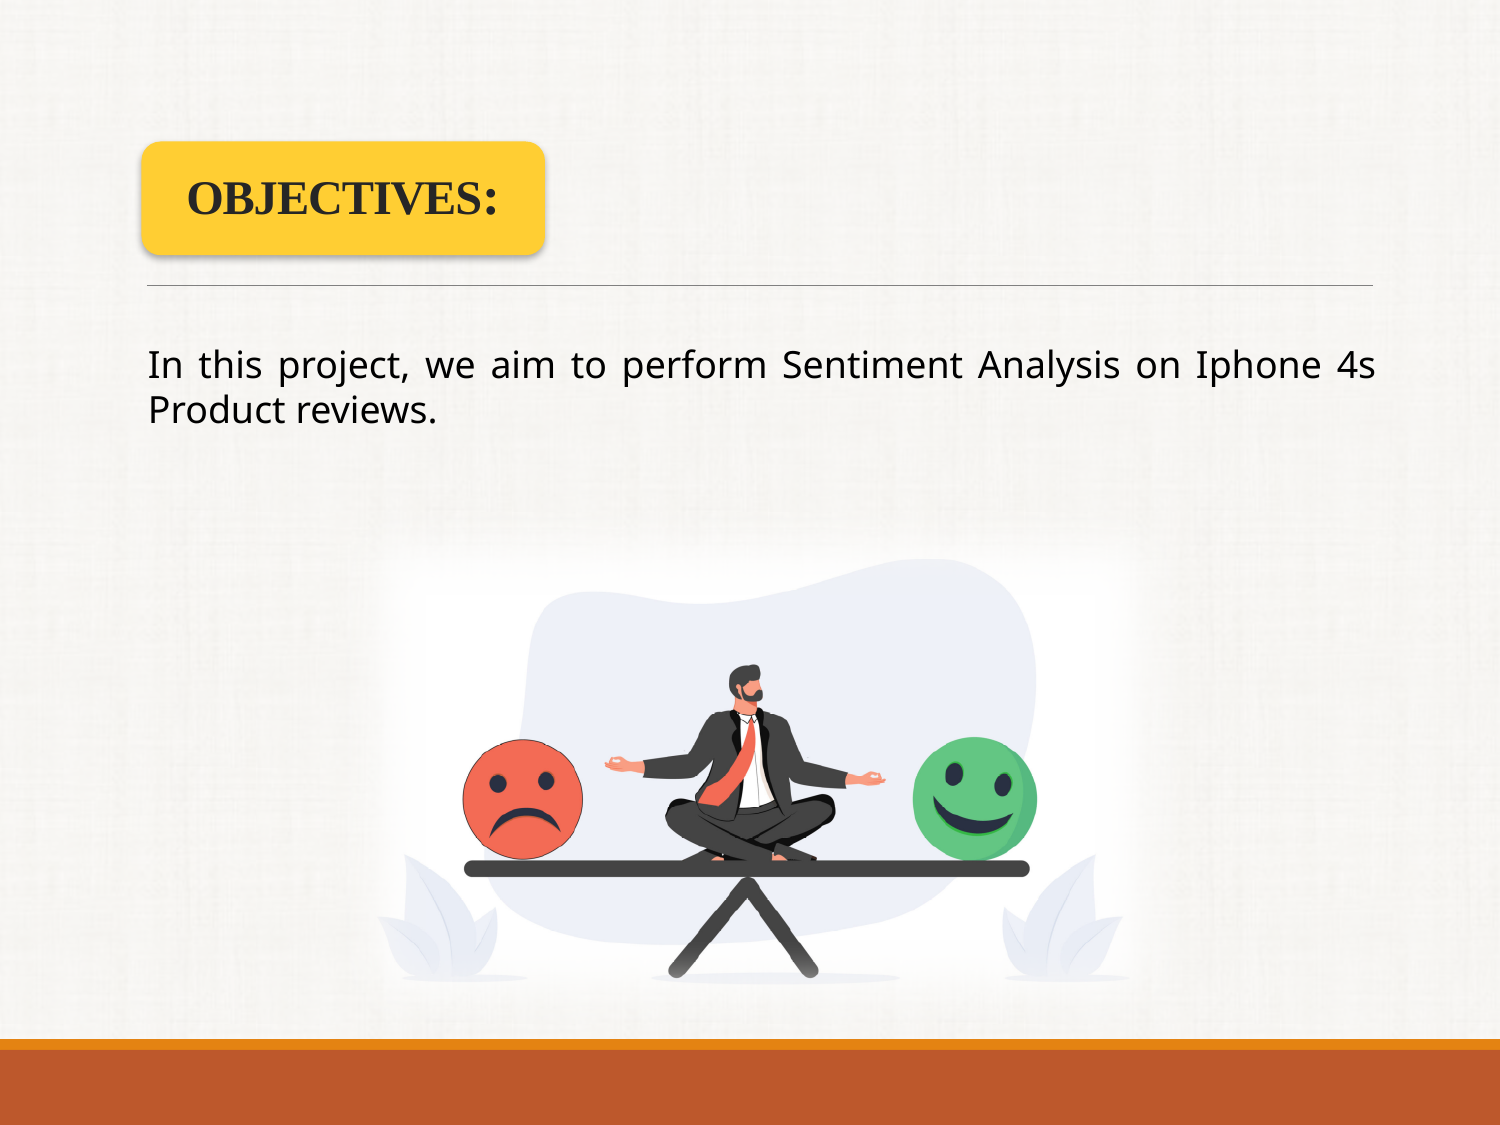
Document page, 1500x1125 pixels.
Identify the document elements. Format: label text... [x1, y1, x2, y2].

picture [326, 495, 1194, 1038]
text_box In this project, we aim to perform Sentiment Analysis on Iphone 4s Product reviews. [133, 333, 1393, 439]
text_box OBJECTIVES: [140, 140, 547, 257]
